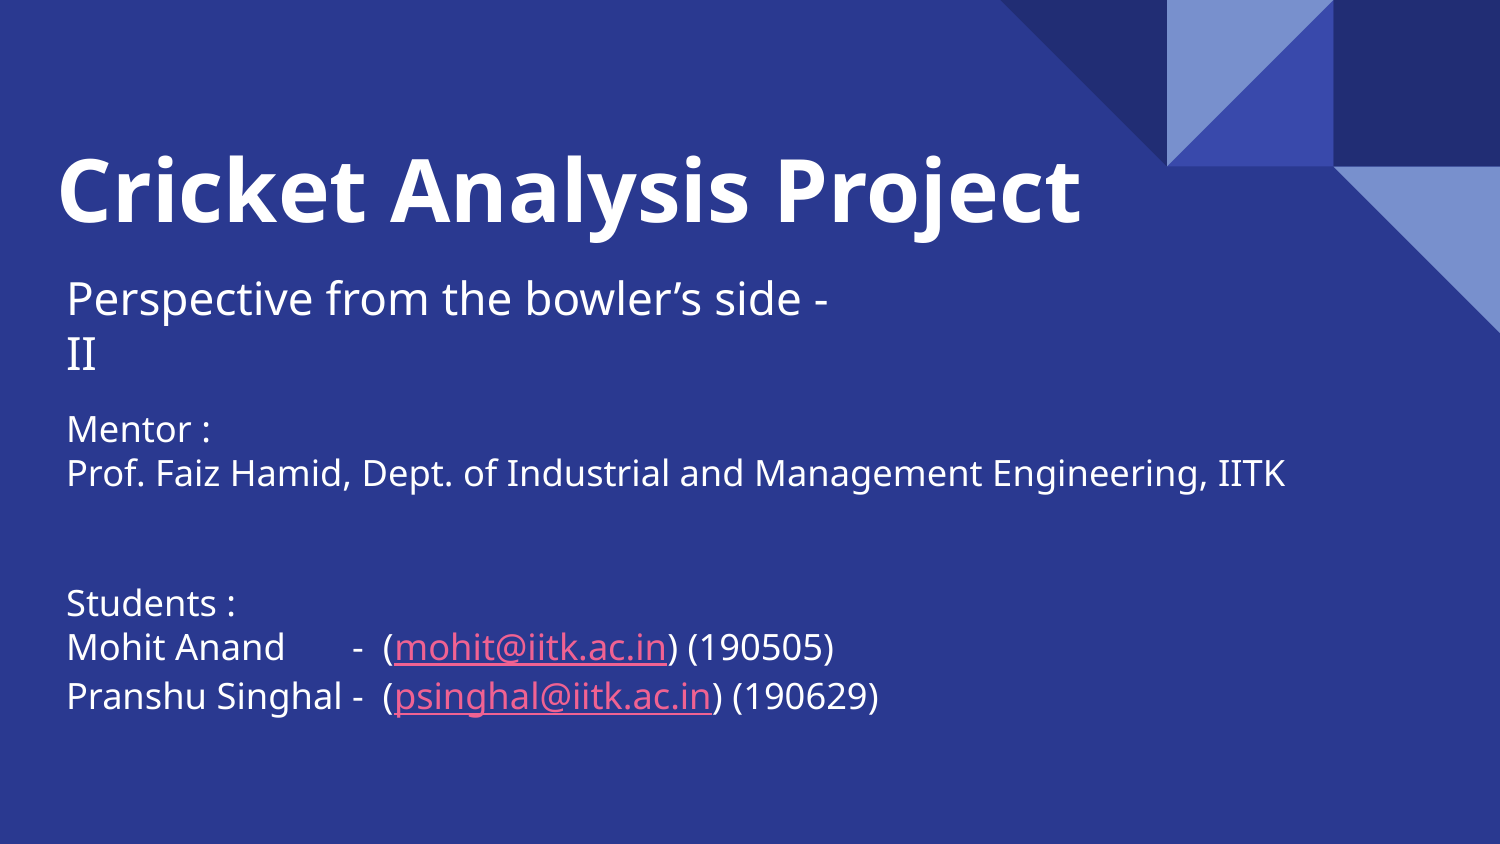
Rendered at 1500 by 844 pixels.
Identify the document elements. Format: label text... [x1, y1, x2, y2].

text_box Perspective from the bowler’s side - II [51, 254, 876, 395]
subtitle Mentor : Prof. Faiz Hamid, Dept. of Industrial and Management Engineering, IITK Students : Mohit Anand - (mohit@iitk.ac.in) (190505) Pranshu Singhal - (psinghal@iitk.ac.in) (190629) [51, 391, 1449, 740]
title Cricket Analysis Project [41, 117, 1449, 255]
